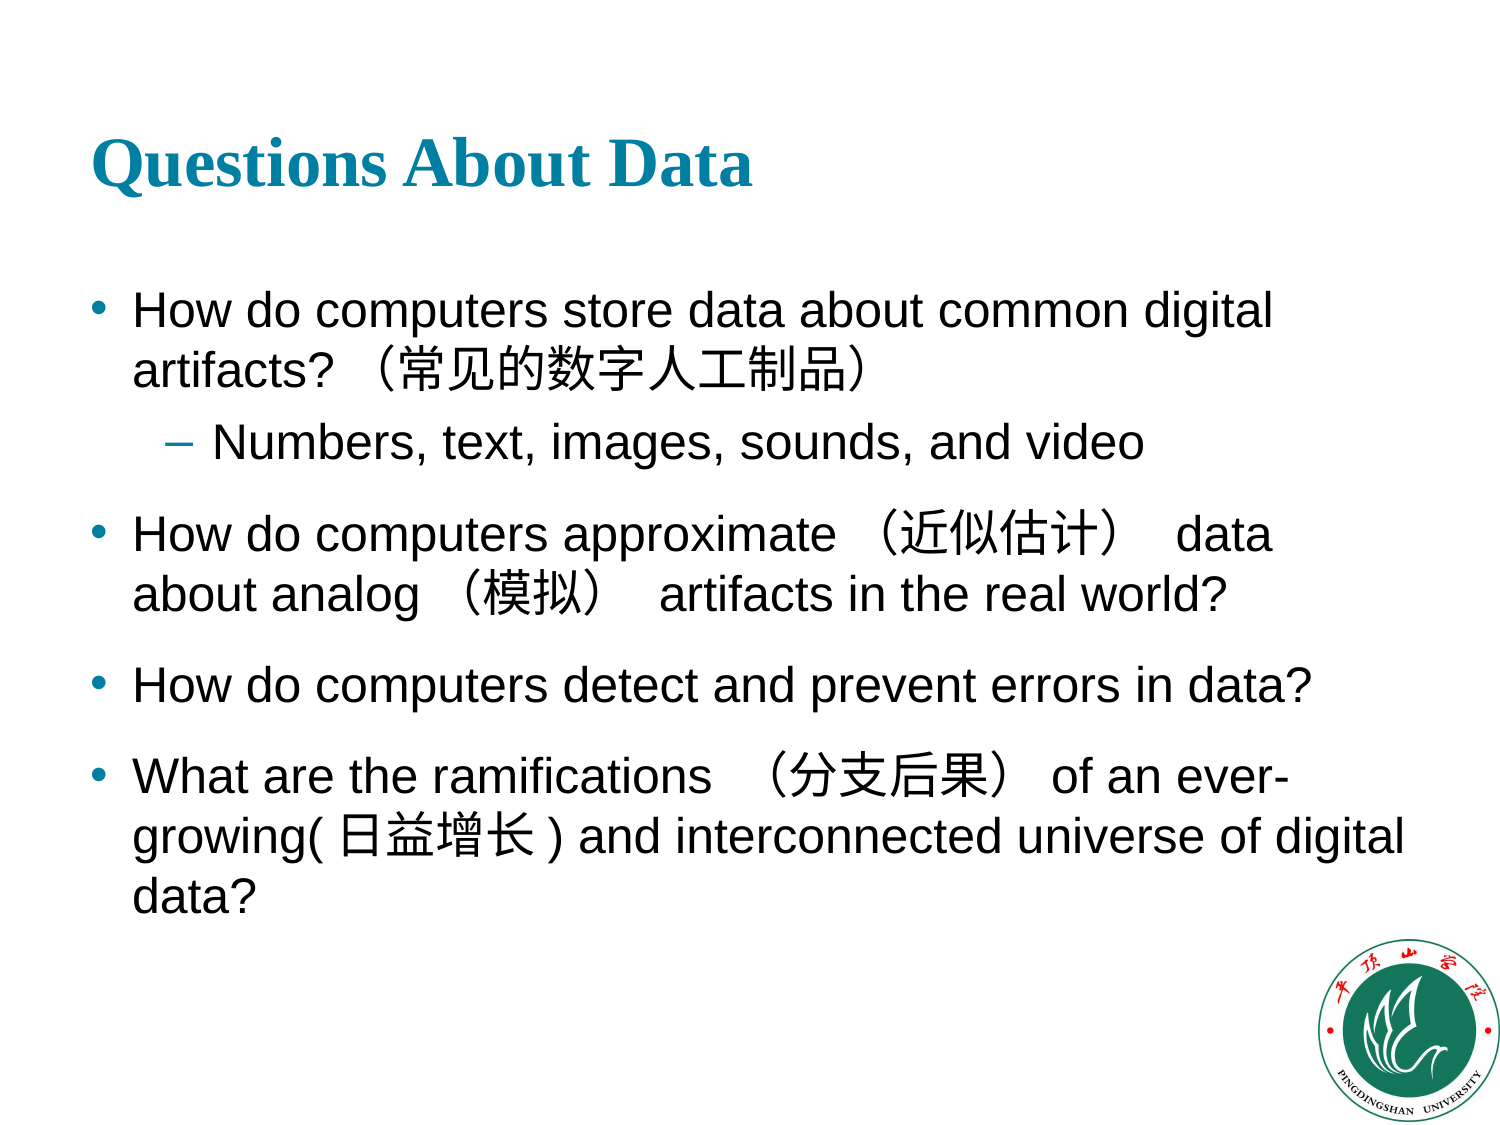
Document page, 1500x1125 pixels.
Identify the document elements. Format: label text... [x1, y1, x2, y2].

list How do computers store data about common digital artifacts?（常见的数字人工制品） Numbers, text, images, sounds, and video How do computers approximate（近似估计） data about analog（模拟） artifacts in the real world? How do computers detect and prevent errors in data? What are the ramifications （分支后果）of an ever-growing(日益增长) and interconnected universe of digital data? [75, 262, 1425, 1005]
title Questions About Data [75, 35, 1425, 216]
picture [1318, 939, 1500, 1122]
